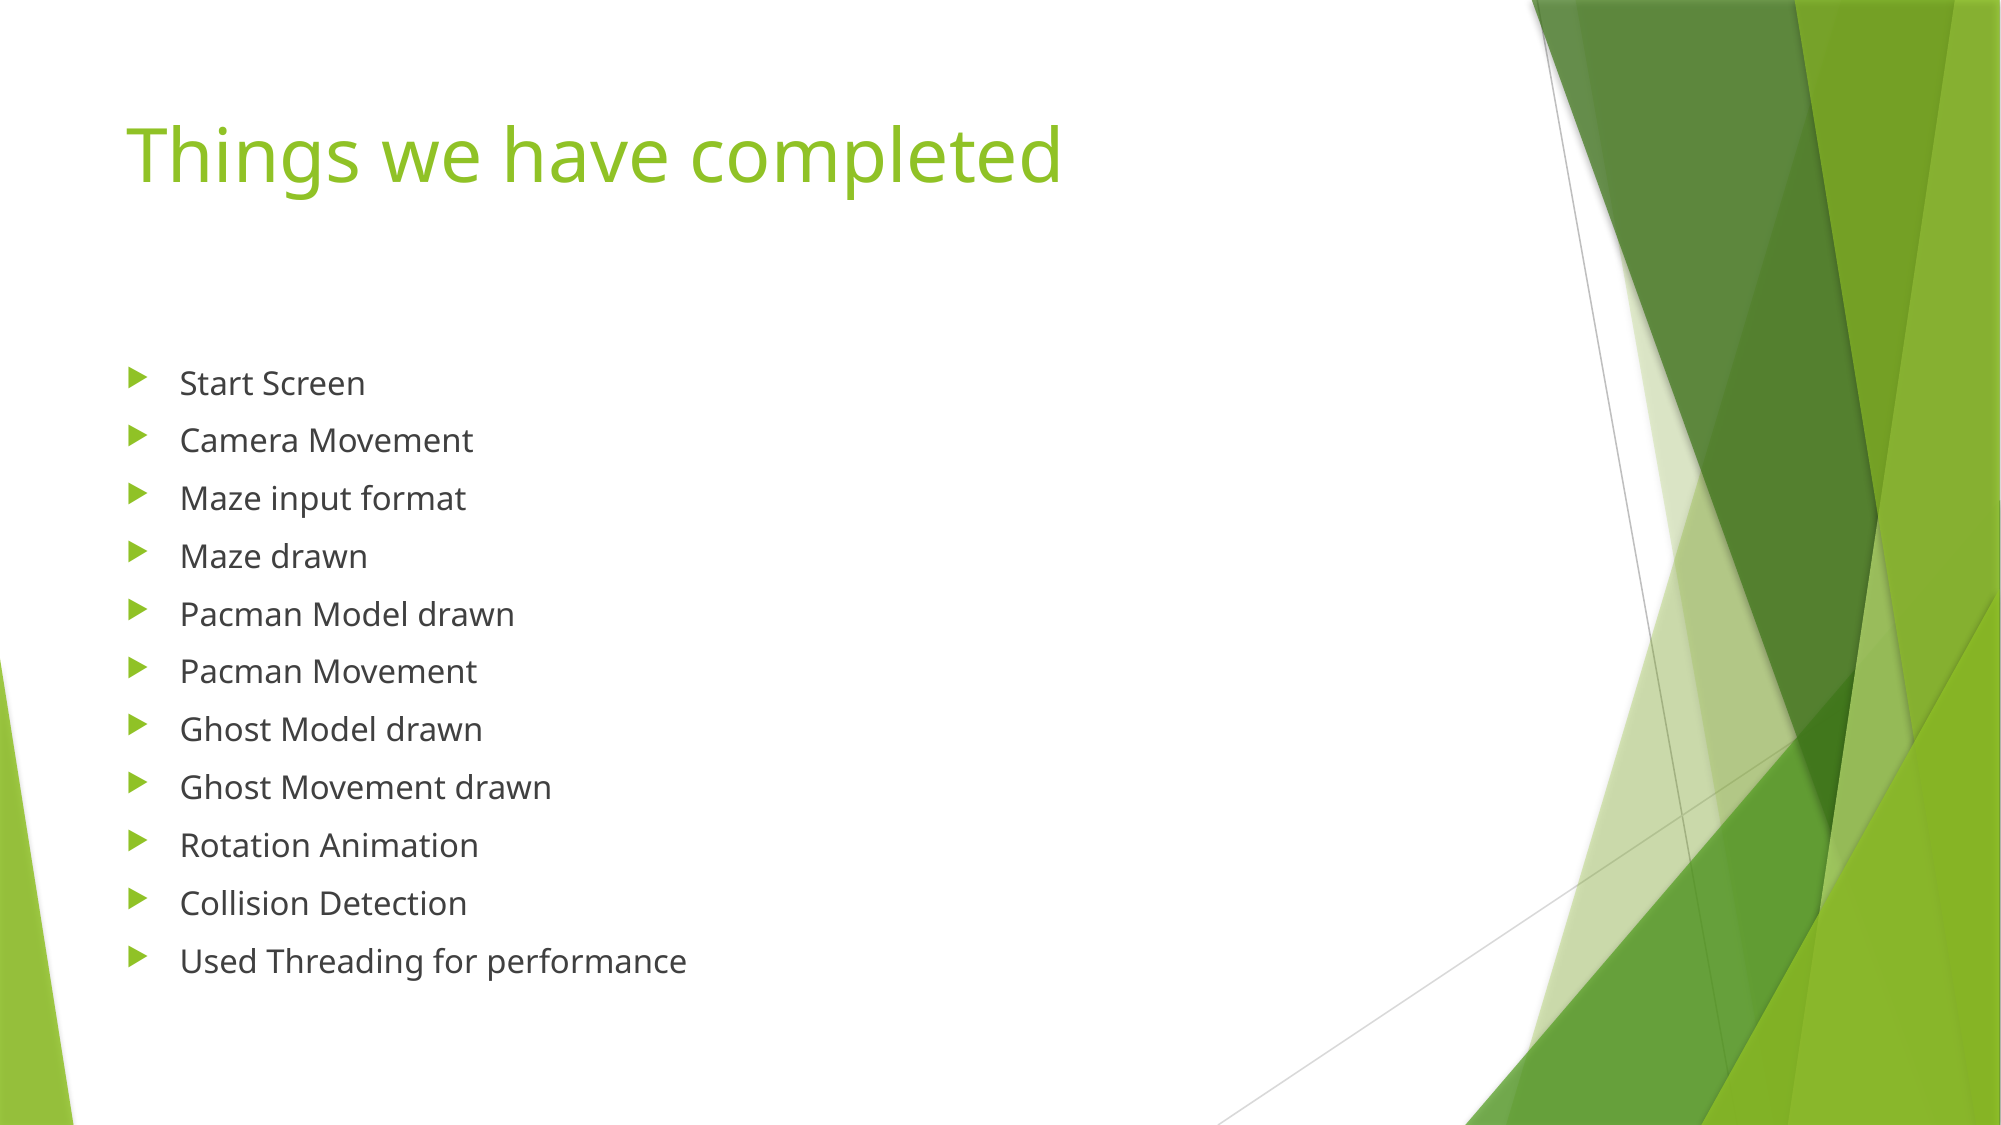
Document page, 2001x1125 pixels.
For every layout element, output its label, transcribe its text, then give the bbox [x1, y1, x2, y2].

list Start Screen Camera Movement Maze input format Maze drawn Pacman Model drawn Pacman Movement Ghost Model drawn Ghost Movement drawn Rotation Animation Collision Detection Used Threading for performance [111, 354, 1522, 992]
title Things we have completed [111, 99, 1522, 317]
